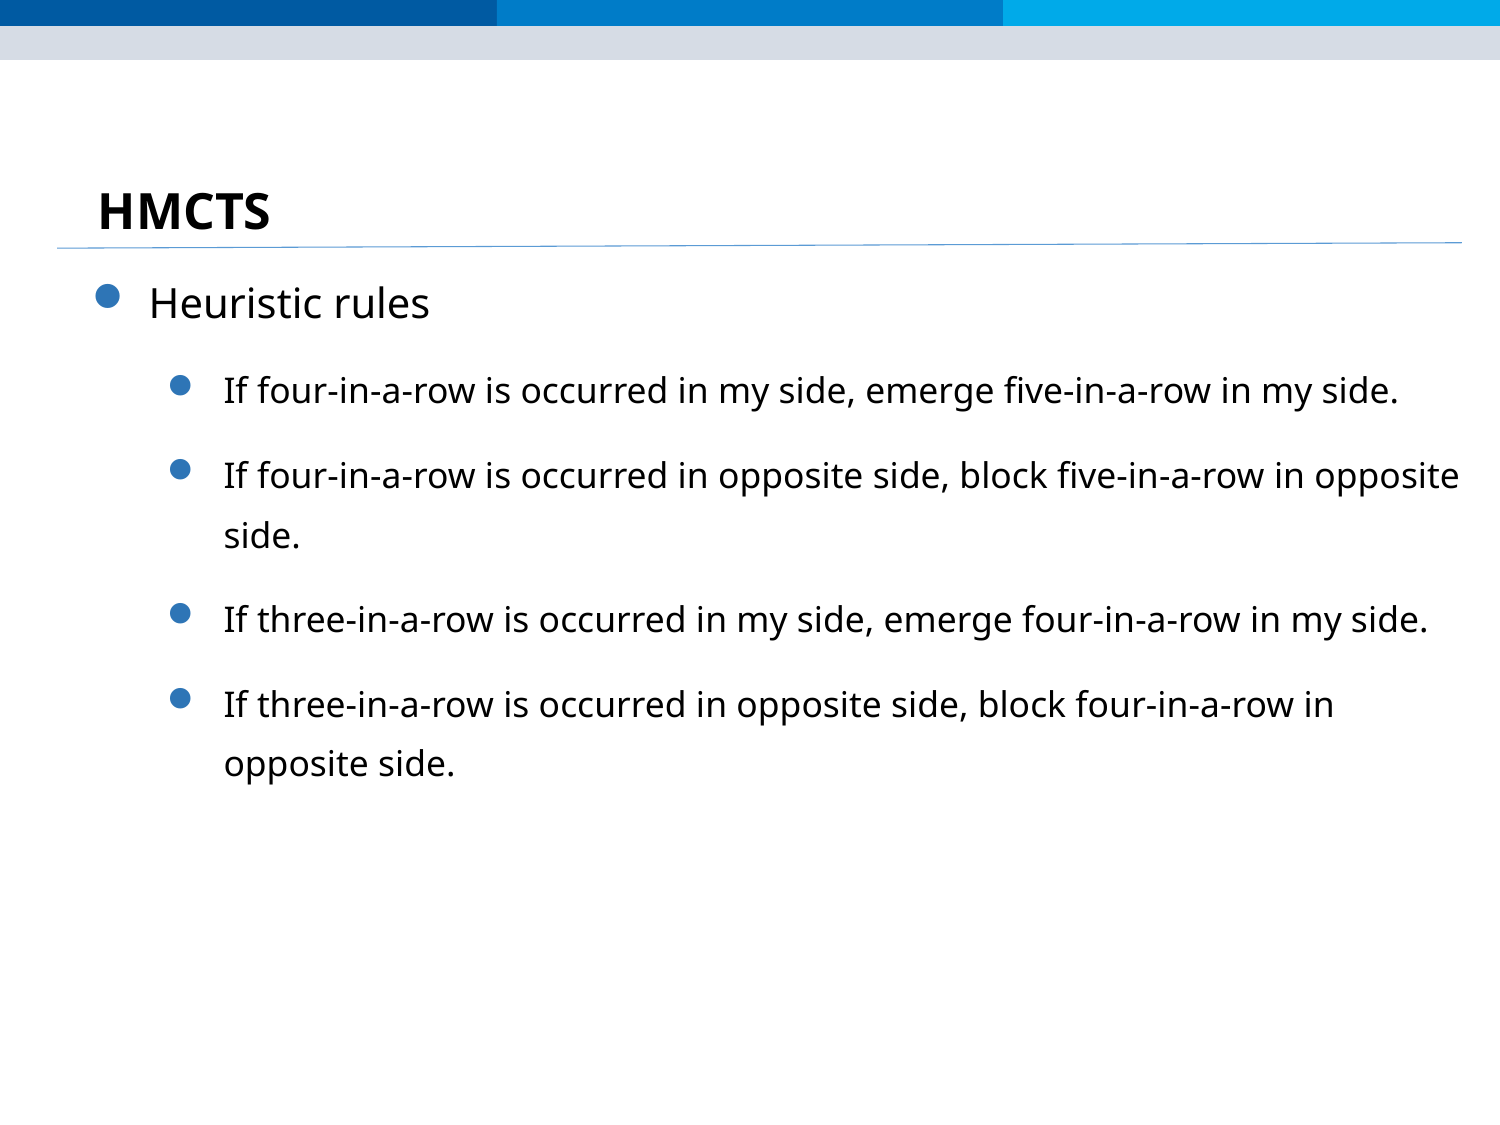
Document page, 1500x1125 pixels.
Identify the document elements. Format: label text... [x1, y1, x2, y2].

text_box Heuristic rules If four-in-a-row is occurred in my side, emerge five-in-a-row in my side. If four-in-a-row is occurred in opposite side, block five-in-a-row in opposite side. If three-in-a-row is occurred in my side, emerge four-in-a-row in my side. If three-in-a-row is occurred in opposite side, block four-in-a-row in opposite side. [77, 249, 1494, 1125]
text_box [57, 242, 1462, 249]
text_box HMCTS [82, 111, 1277, 242]
